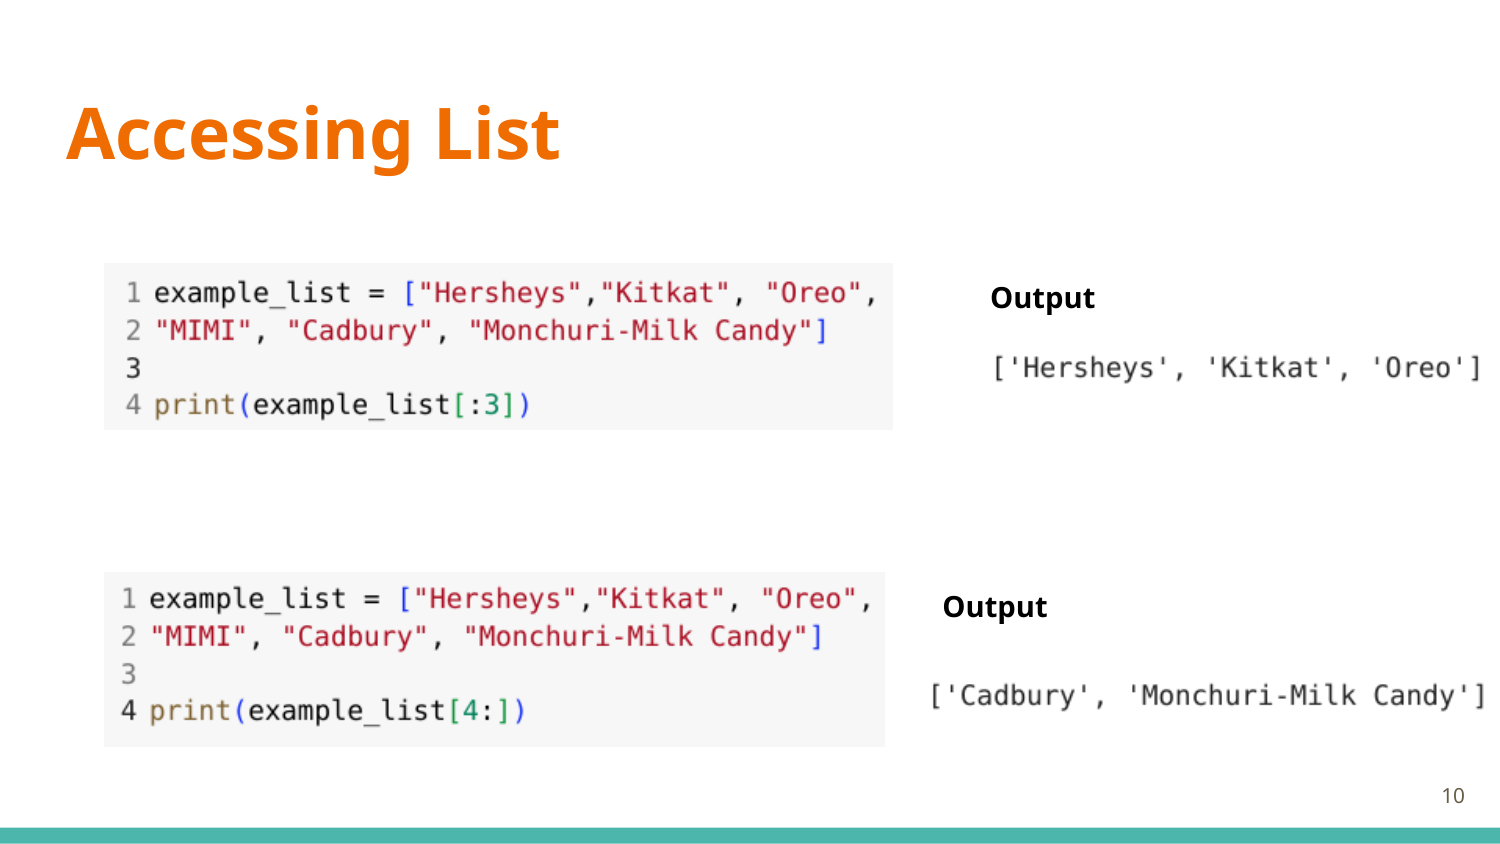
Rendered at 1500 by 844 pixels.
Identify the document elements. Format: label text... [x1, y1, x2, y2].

text_box Output [974, 263, 1276, 329]
slide_number ‹#› [1389, 764, 1480, 830]
picture [104, 263, 893, 430]
picture [974, 340, 1500, 401]
text_box Output [927, 572, 1228, 638]
picture [918, 671, 1500, 732]
picture [104, 572, 885, 747]
title Accessing List [51, 72, 1449, 189]
